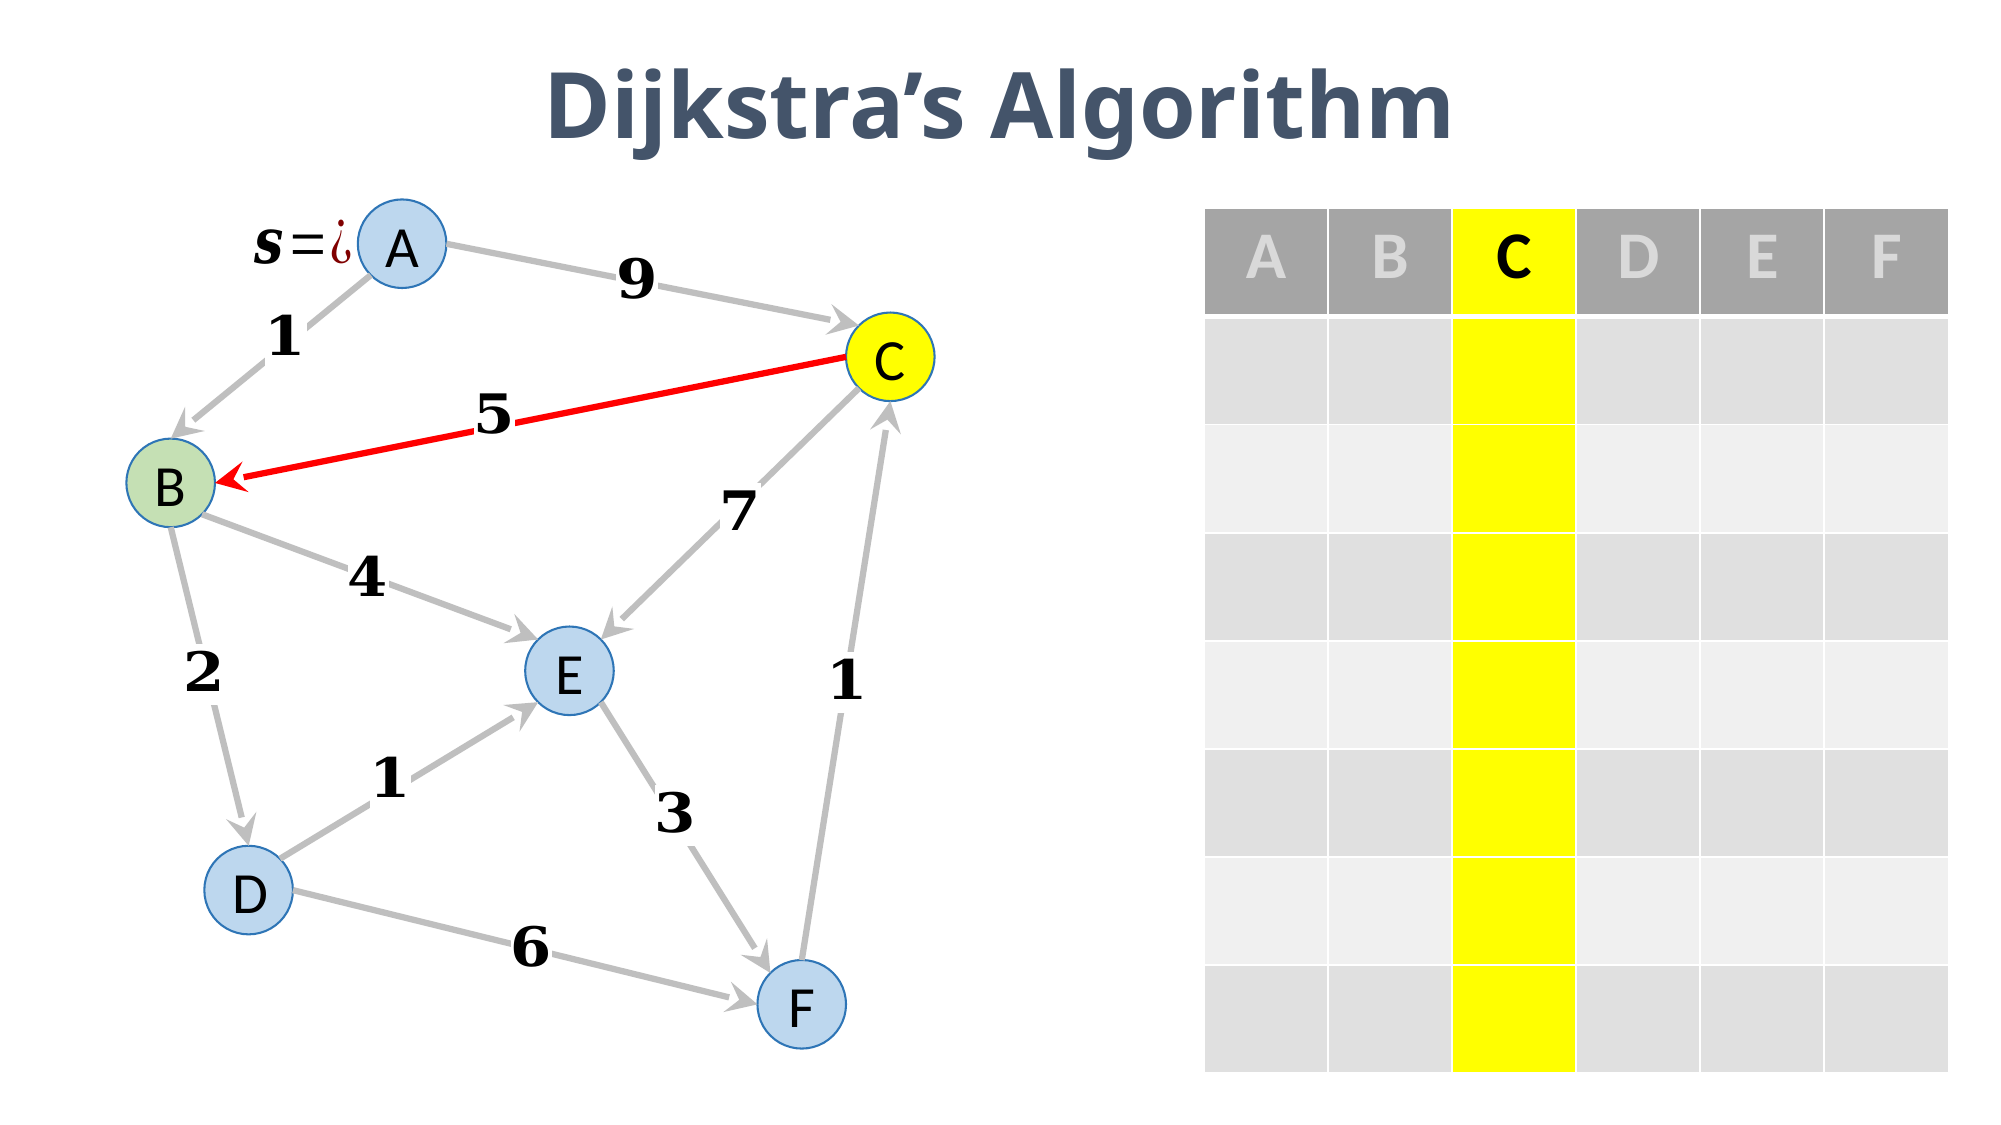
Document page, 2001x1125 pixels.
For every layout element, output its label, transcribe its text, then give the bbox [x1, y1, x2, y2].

title Dijkstra’s Algorithm [0, 0, 2000, 218]
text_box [446, 243, 860, 326]
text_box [801, 401, 891, 960]
text_box D [203, 844, 294, 936]
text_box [201, 514, 539, 640]
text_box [600, 388, 859, 640]
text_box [214, 356, 846, 483]
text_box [600, 702, 771, 973]
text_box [170, 275, 371, 439]
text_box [292, 890, 758, 1005]
text_box B [125, 437, 216, 528]
text_box A [356, 218, 448, 290]
text_box F [756, 959, 848, 1050]
text_box E [524, 625, 615, 717]
text_box C [845, 311, 936, 403]
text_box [170, 527, 249, 846]
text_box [279, 702, 539, 859]
